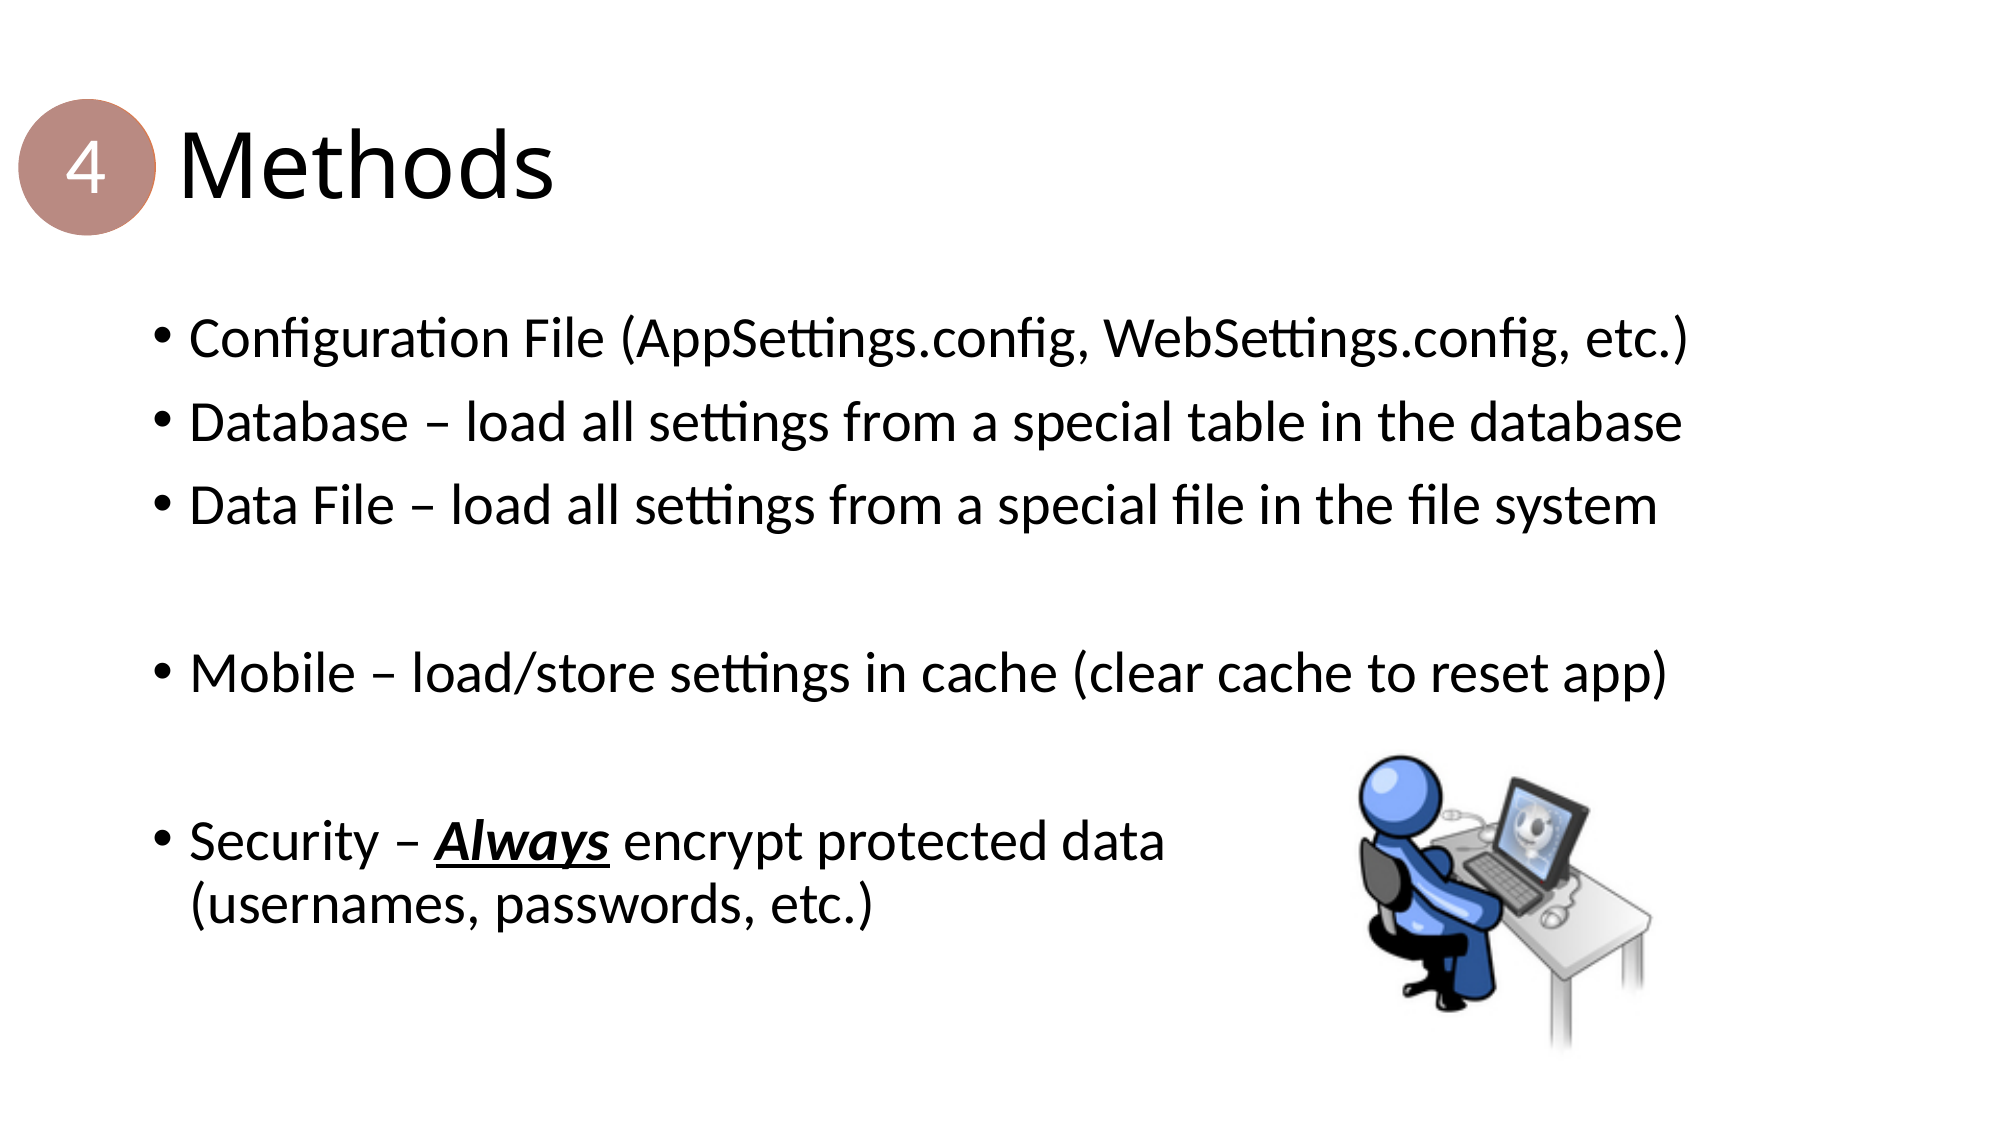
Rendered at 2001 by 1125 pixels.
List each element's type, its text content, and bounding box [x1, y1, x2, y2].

list Configuration File (AppSettings.config, WebSettings.config, etc.) Database – load all settings from a special table in the database Data File – load all settings from a special file in the file system Mobile – load/store settings in cache (clear cache to reset app) Security – Always encrypt protected data (usernames, passwords, etc.) [137, 299, 1863, 1014]
picture [1349, 748, 1662, 1061]
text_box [19, 100, 154, 235]
title Methods [137, 59, 1863, 278]
